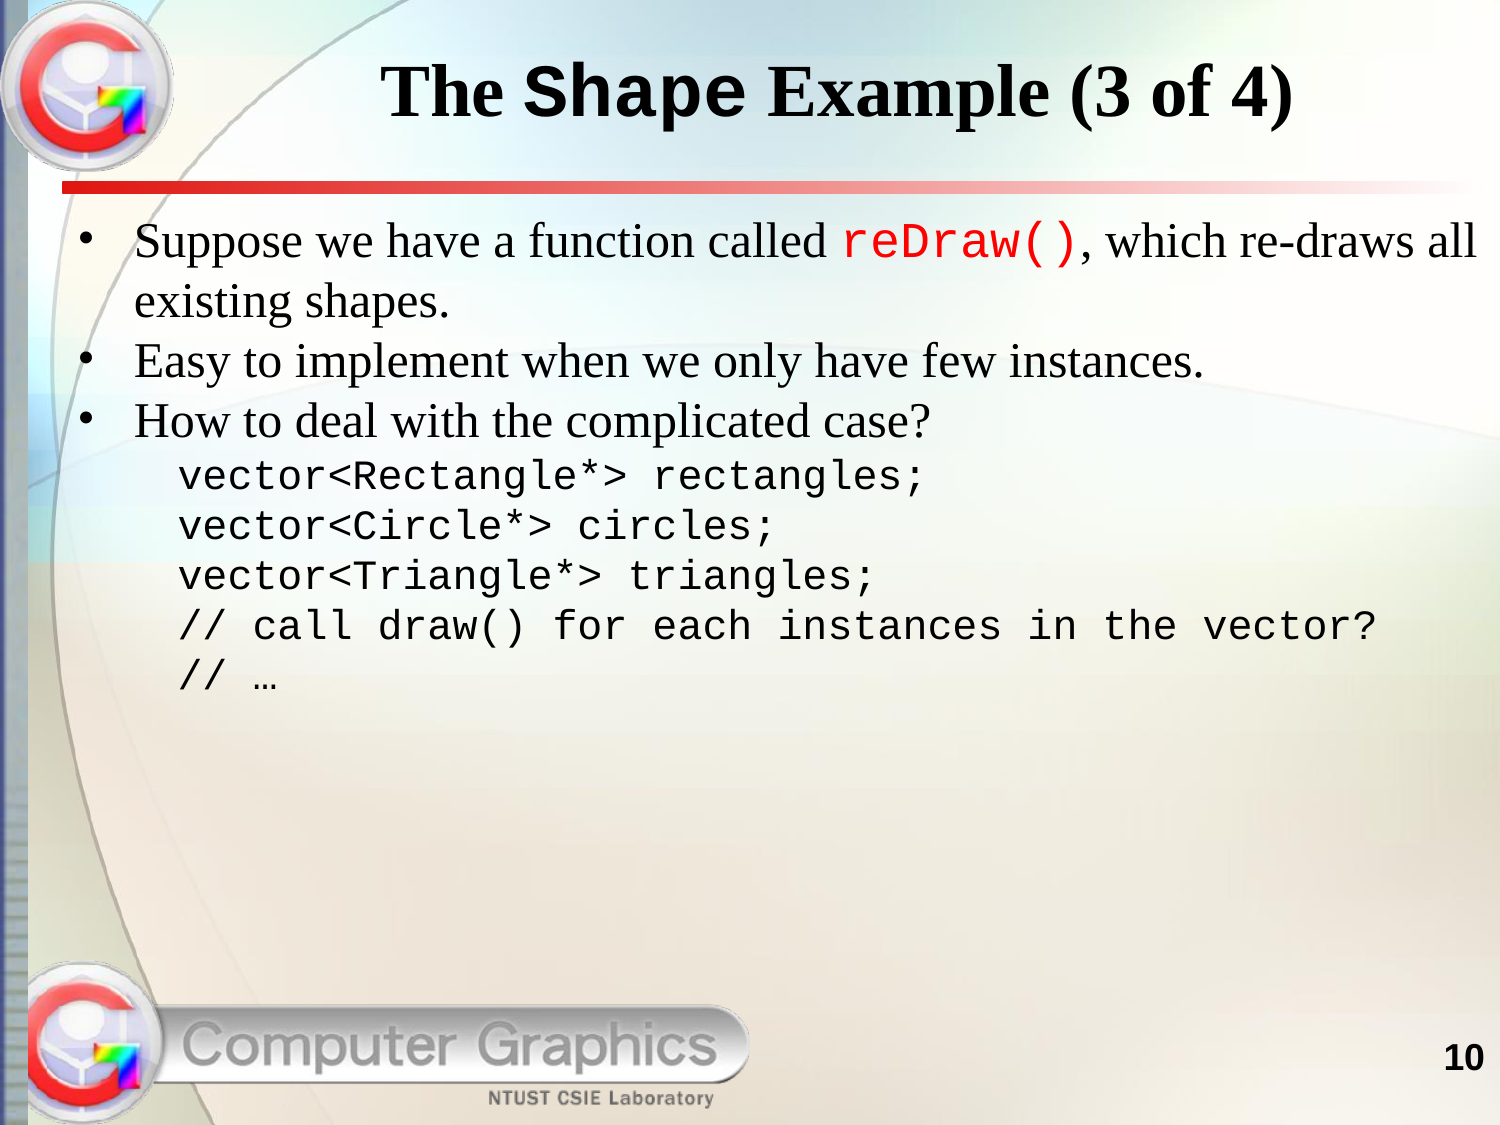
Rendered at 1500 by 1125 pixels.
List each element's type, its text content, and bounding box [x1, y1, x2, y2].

slide_number 10 [1187, 1025, 1500, 1063]
list Suppose we have a function called reDraw(), which re-draws all existing shapes. Easy to implement when we only have few instances. How to deal with the complicated case? vector<Rectangle*> rectangles; vector<Circle*> circles; vector<Triangle*> triangles; // call draw() for each instances in the vector? // … [62, 200, 1500, 1125]
title The Shape Example (3 of 4) [174, 0, 1500, 174]
picture [0, 0, 1500, 1125]
